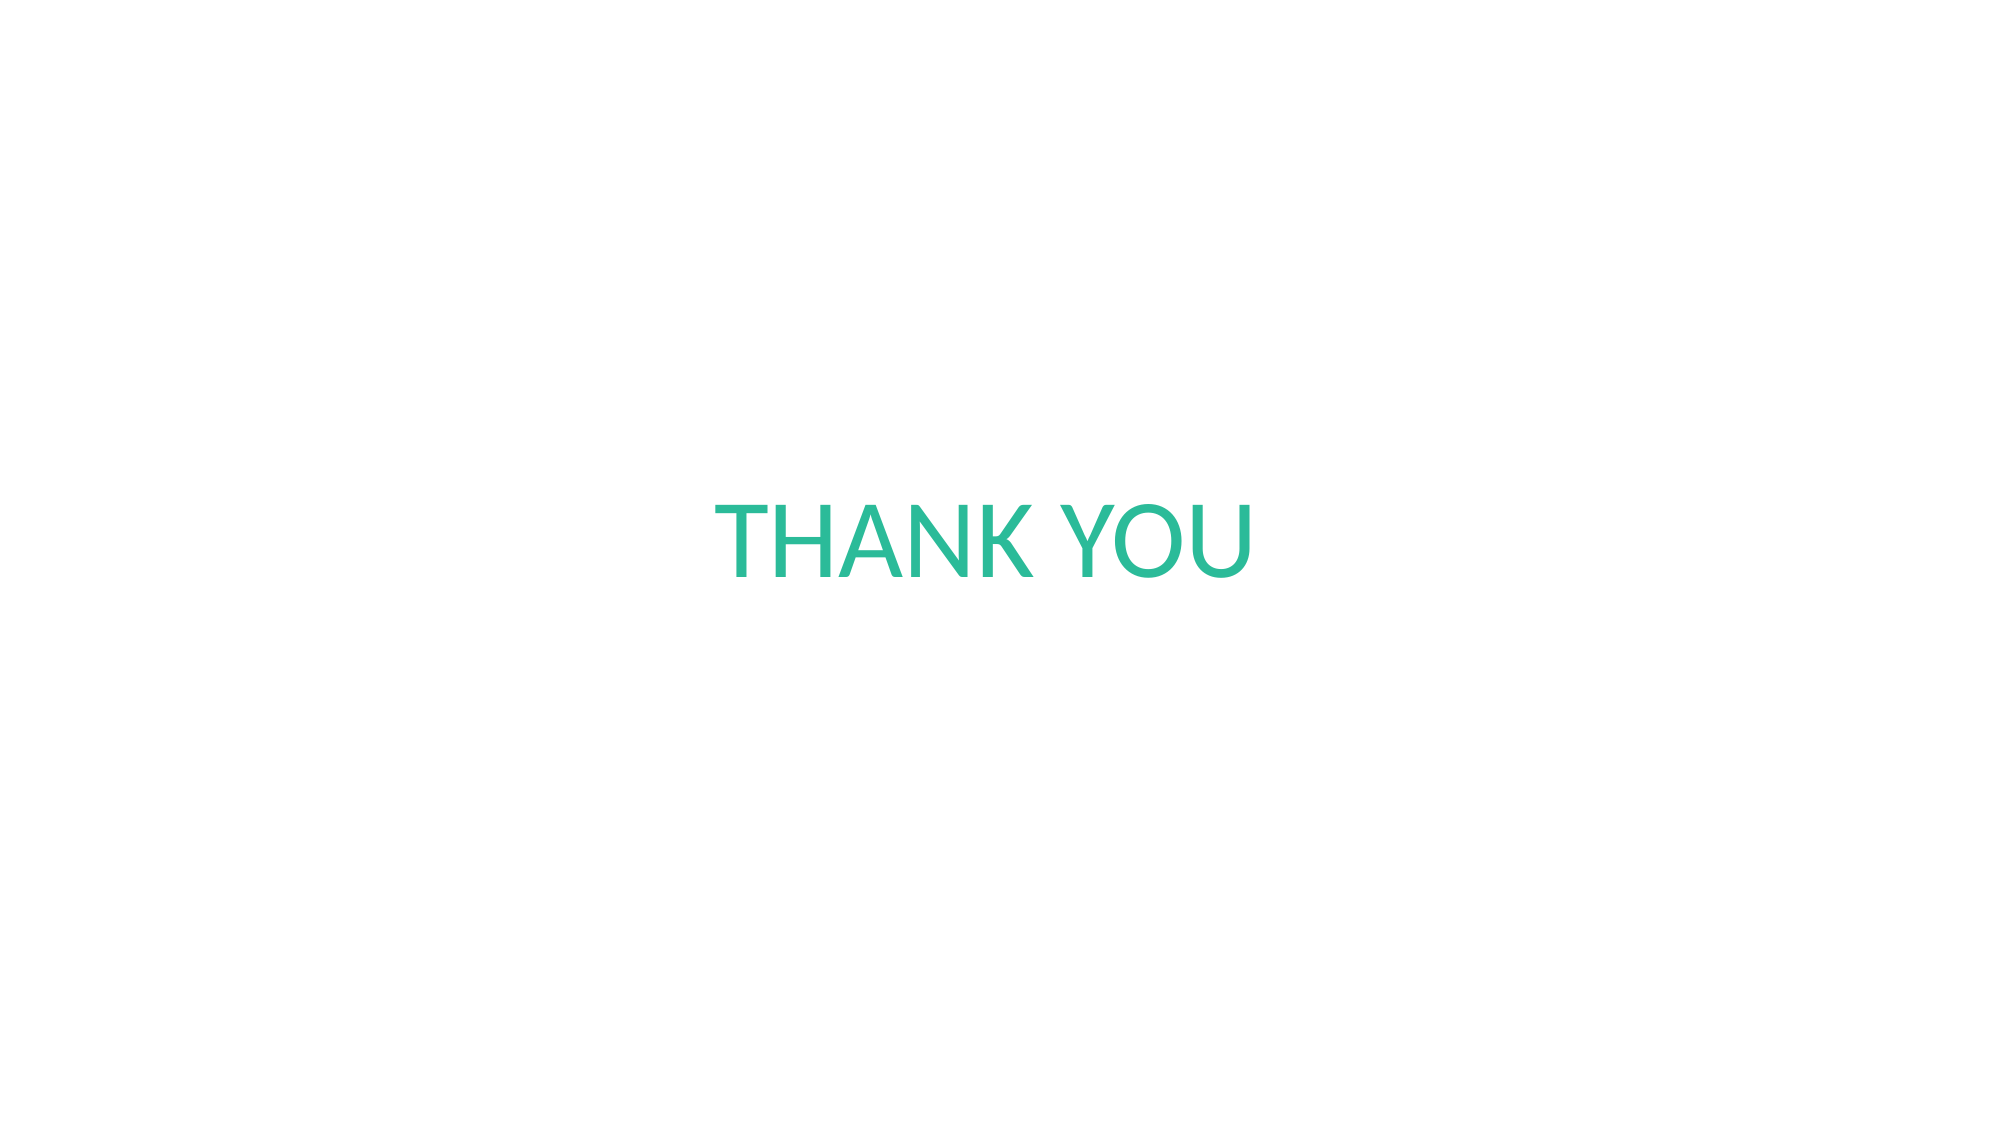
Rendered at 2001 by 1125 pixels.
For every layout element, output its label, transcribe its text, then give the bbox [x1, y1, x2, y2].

text_box THANK YOU [628, 457, 1345, 608]
